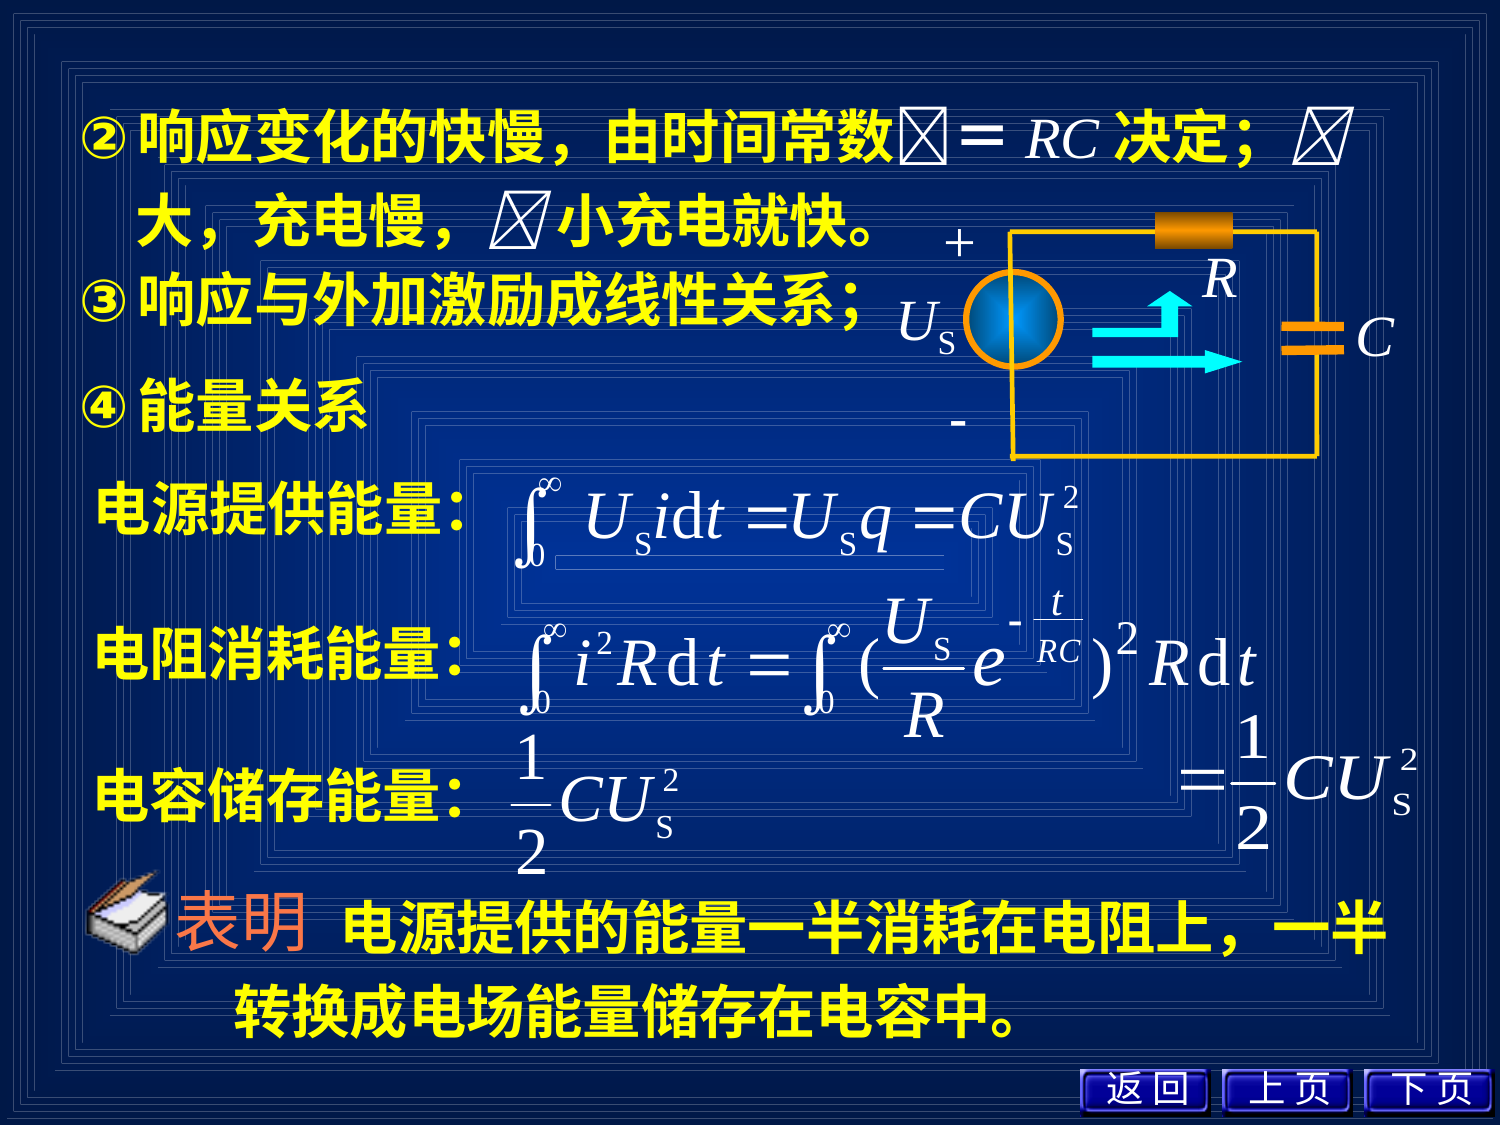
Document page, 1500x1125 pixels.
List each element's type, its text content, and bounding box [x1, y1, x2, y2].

text_box 电源提供的能量一半消耗在电阻上，一半转换成电场能量储存在电容中。 [218, 869, 1448, 1053]
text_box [76, 456, 1089, 574]
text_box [878, 196, 1410, 462]
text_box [1364, 1057, 1495, 1118]
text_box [53, 845, 323, 986]
text_box 能量关系 [64, 361, 467, 447]
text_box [1163, 697, 1428, 858]
text_box 响应变化的快慢，由时间常数＝RC决定； 大，充电慢， 小充电就快。 [64, 78, 1430, 262]
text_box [76, 746, 706, 883]
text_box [76, 574, 1267, 746]
text_box 响应与外加激励成线性关系； [64, 255, 878, 341]
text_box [1080, 1057, 1211, 1118]
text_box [1222, 1057, 1353, 1118]
